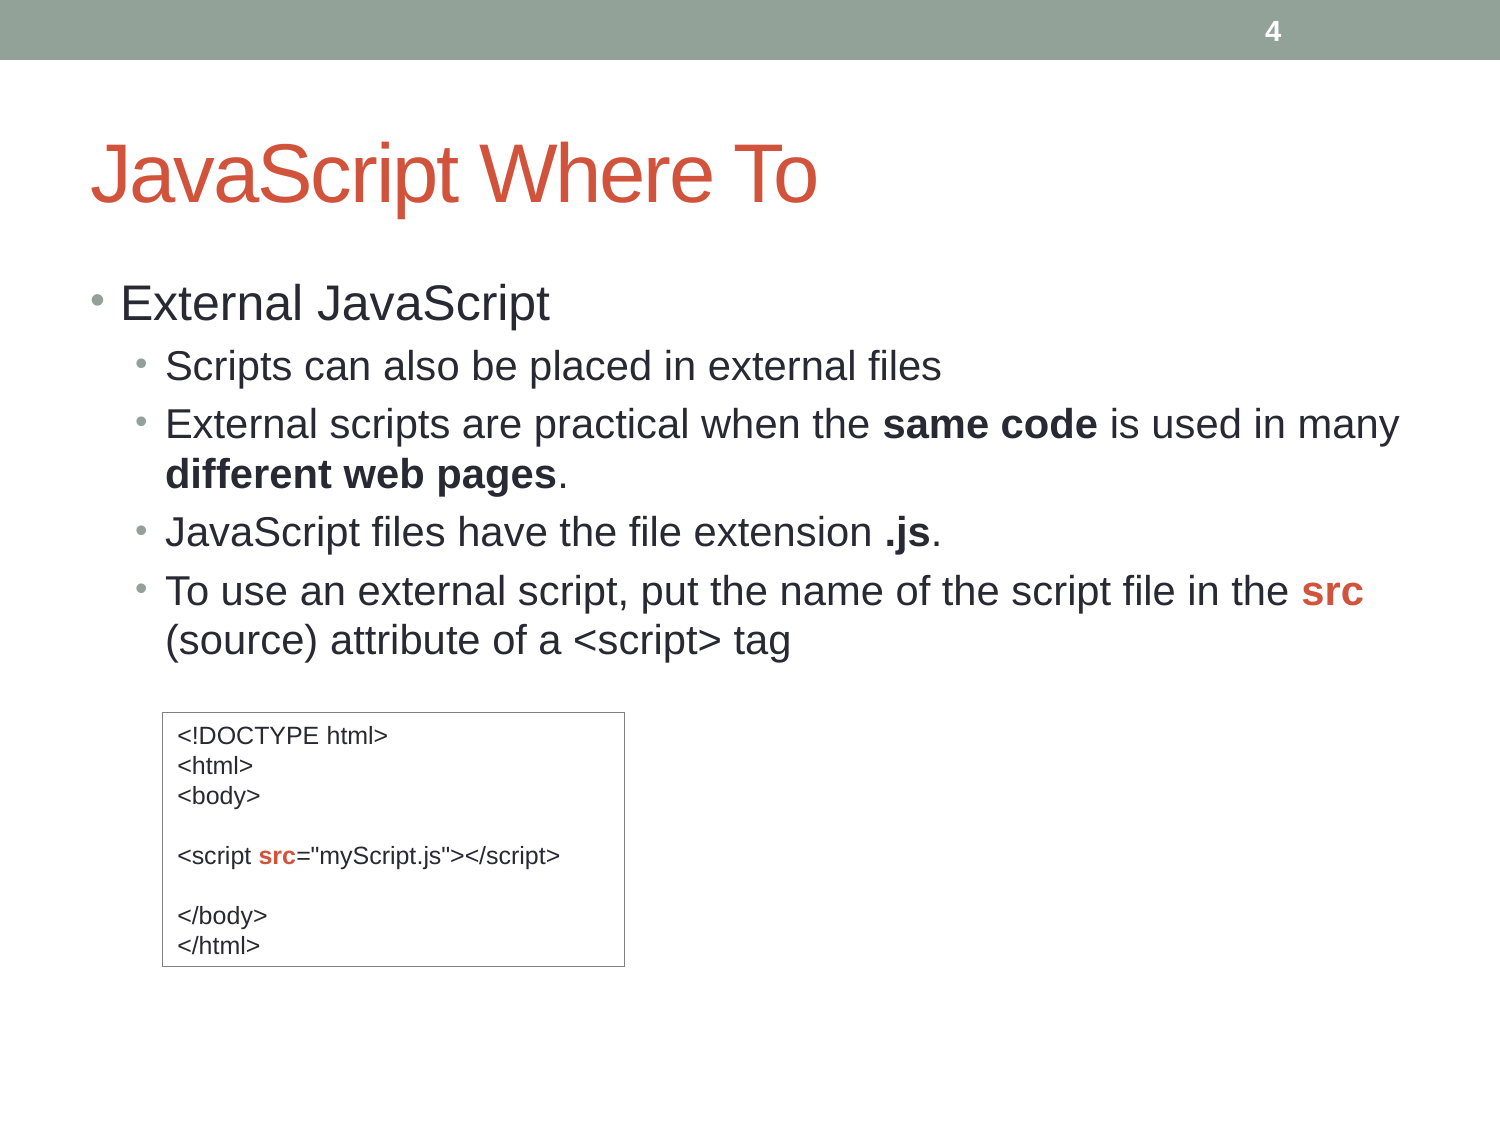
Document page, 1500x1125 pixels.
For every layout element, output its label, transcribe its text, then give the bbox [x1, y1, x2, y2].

list External JavaScript Scripts can also be placed in external files External scripts are practical when the same code is used in many different web pages. JavaScript files have the file extension .js. To use an external script, put the name of the script file in the src (source) attribute of a <script> tag [75, 262, 1425, 1063]
slide_number 4 [1250, 3, 1425, 57]
title JavaScript Where To [75, 87, 1425, 250]
text_box <!DOCTYPE html> <html> <body> <script src="myScript.js"></script> </body> </html> [162, 712, 625, 967]
